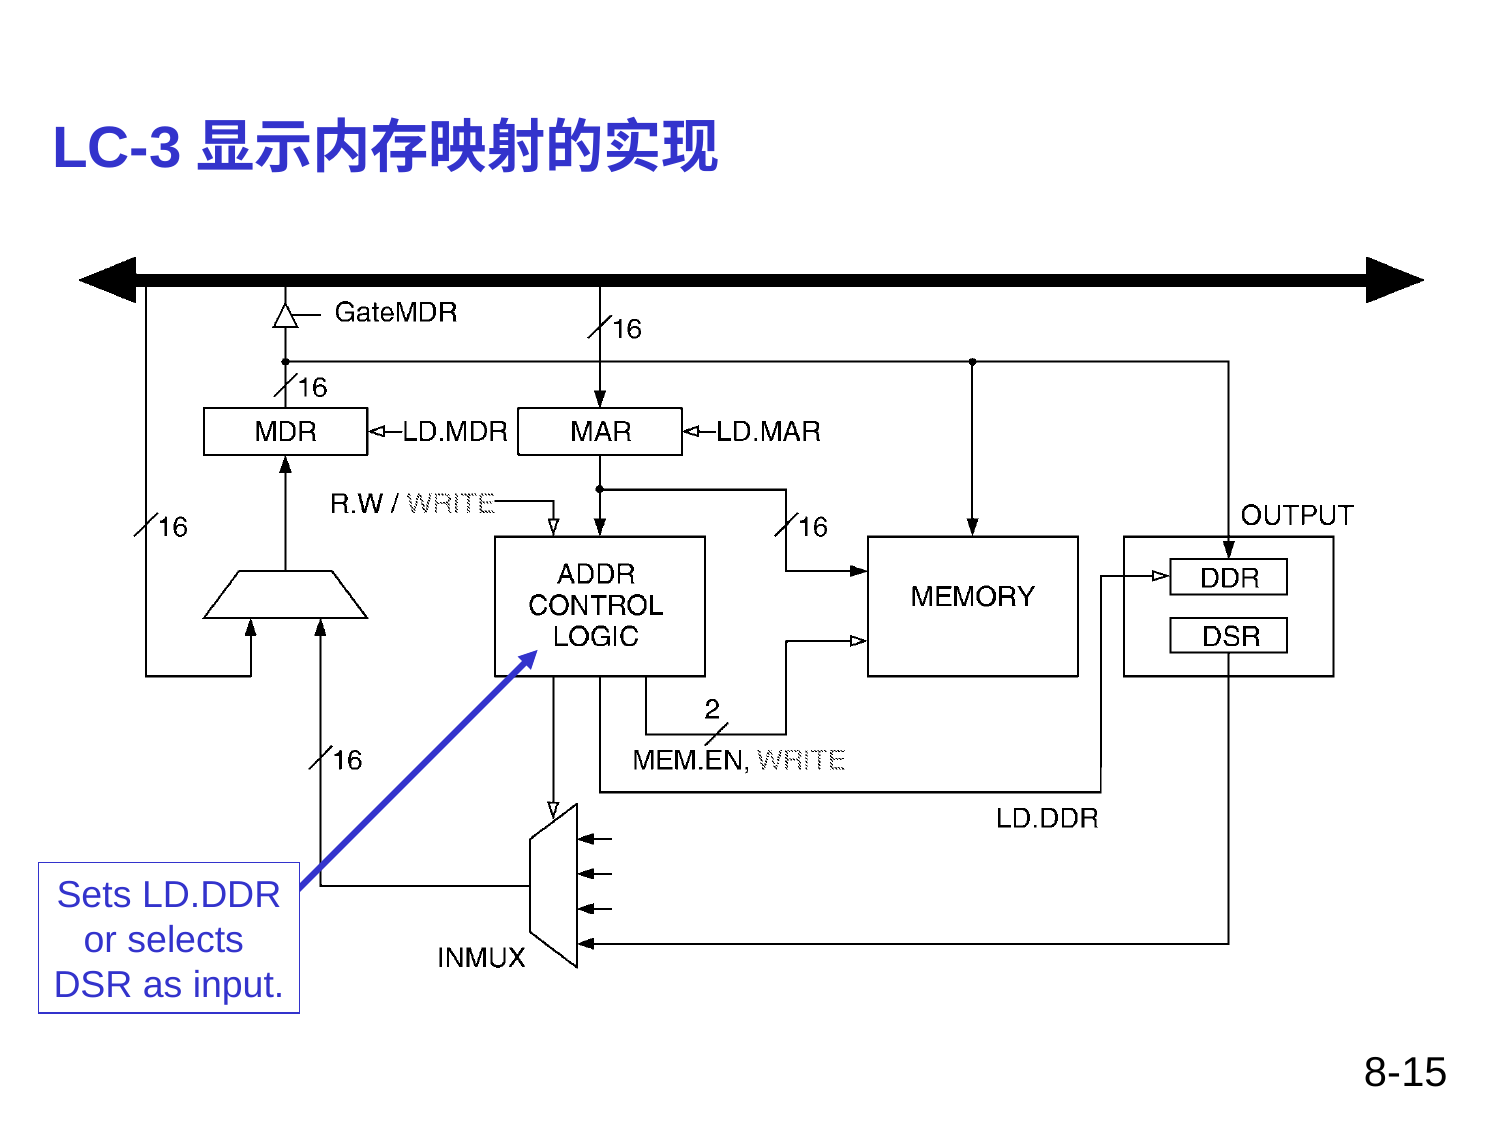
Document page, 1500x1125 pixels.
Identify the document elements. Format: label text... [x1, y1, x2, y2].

text_box 8-<number> [1074, 1037, 1463, 1100]
title LC-3显示内存映射的实现 [37, 99, 1463, 188]
text_box Sets LD.DDR or selects DSR as input. [38, 862, 300, 1013]
picture [62, 199, 1434, 973]
